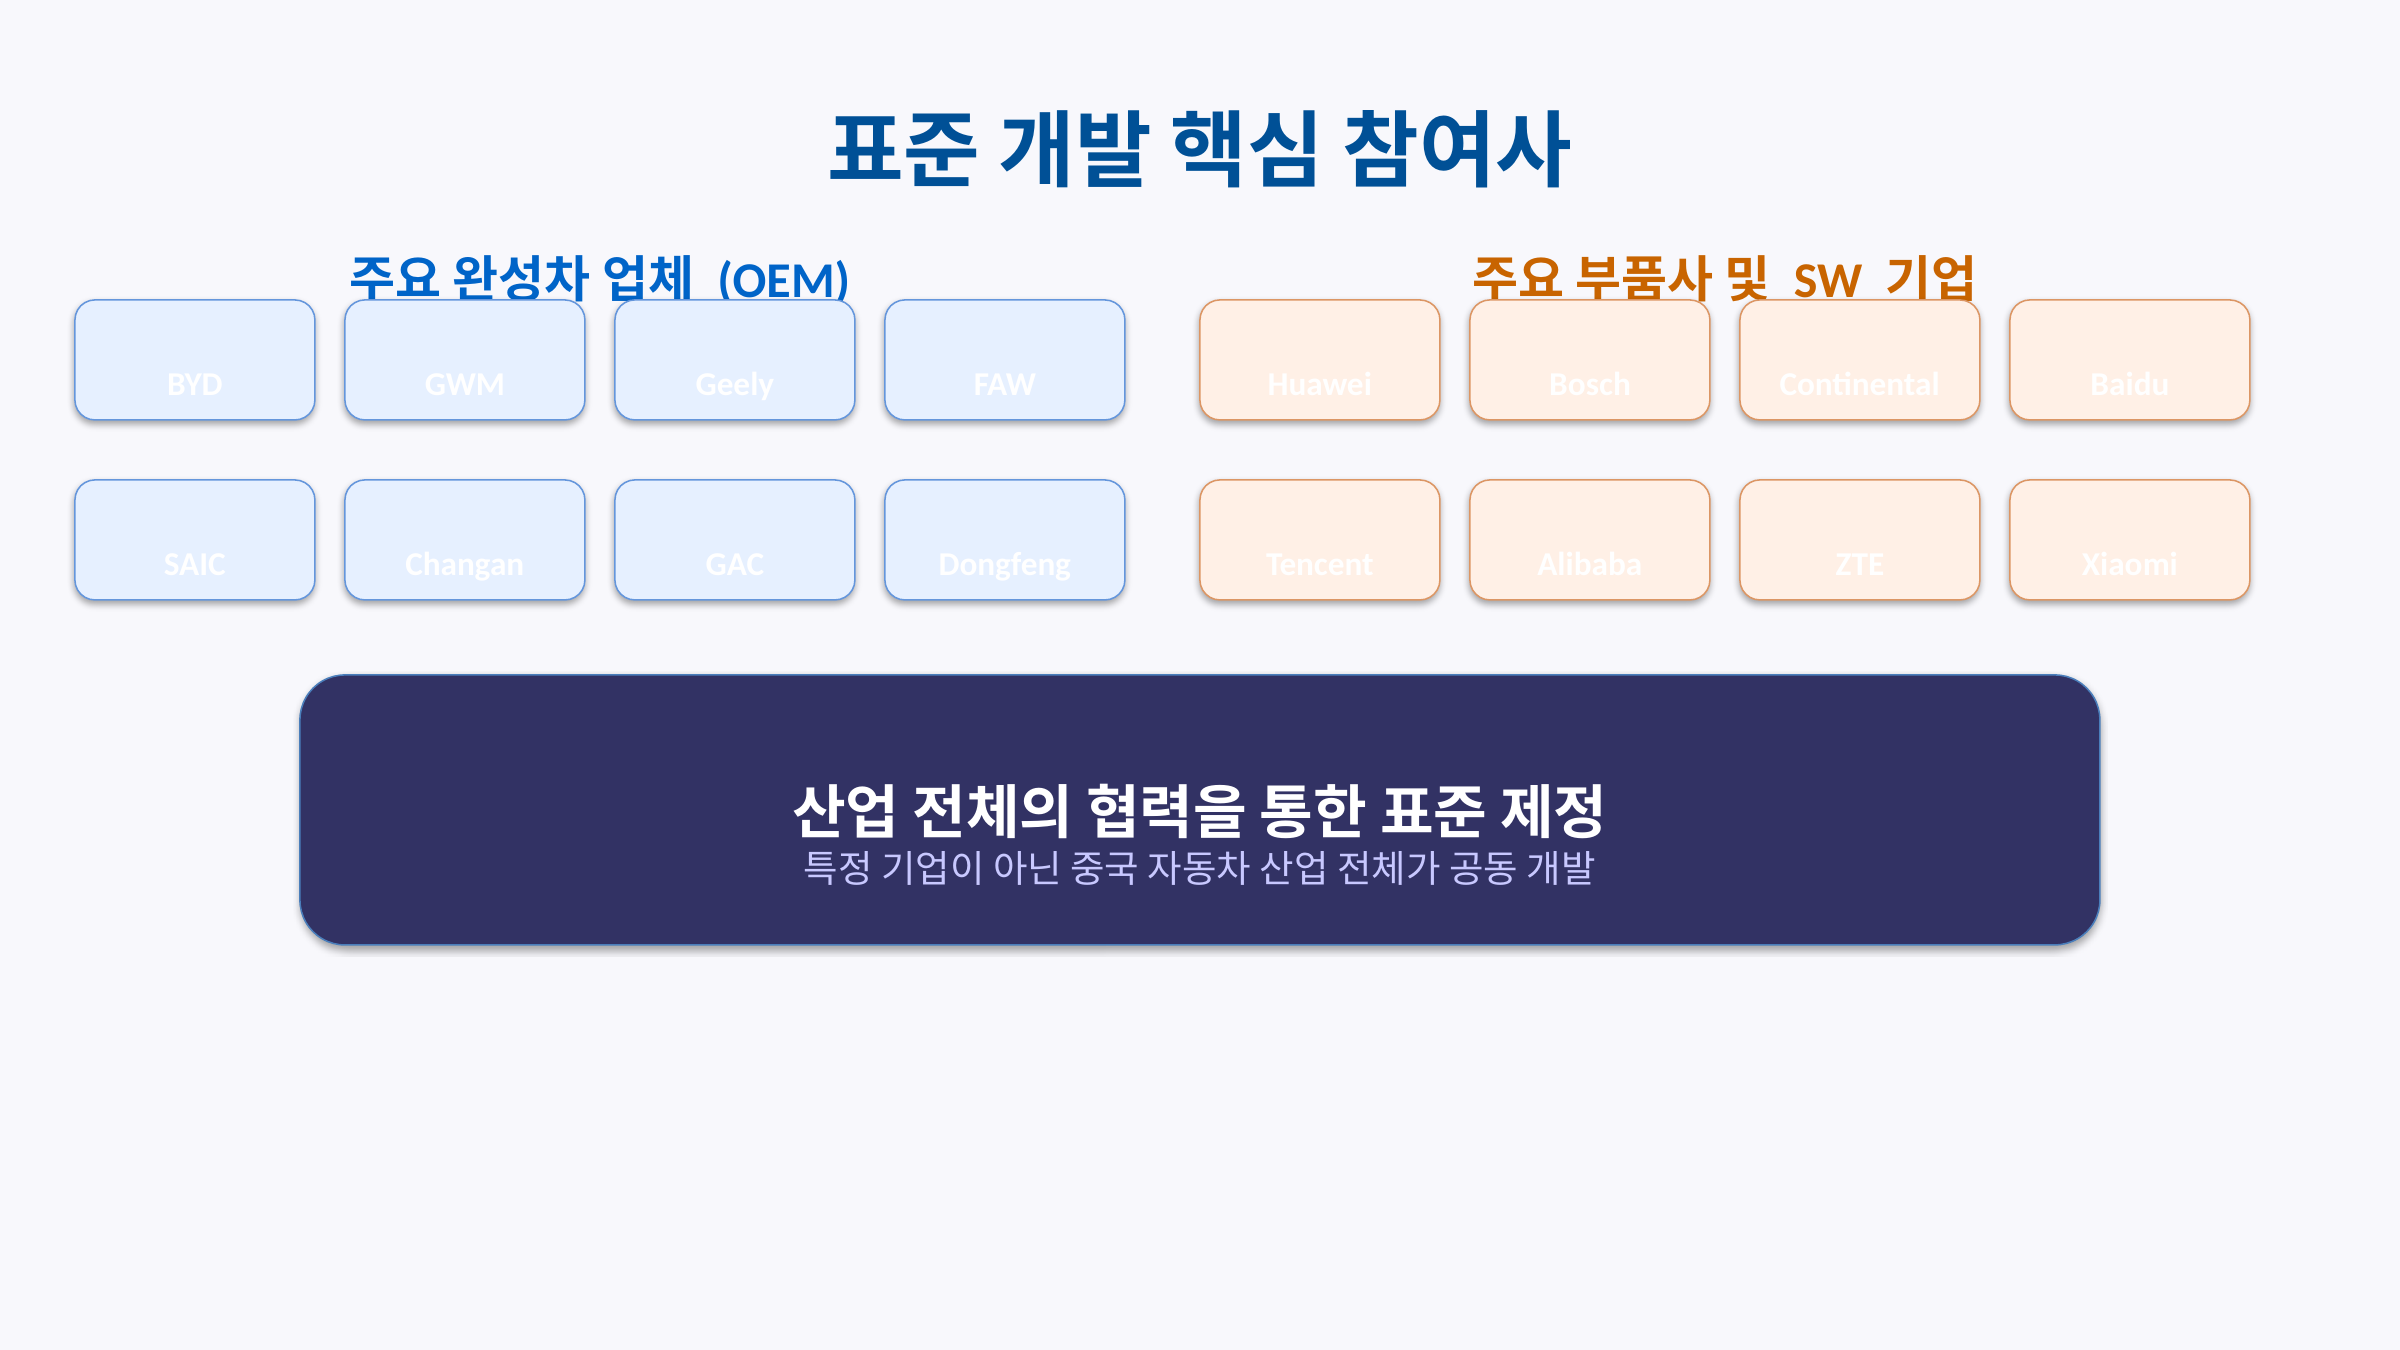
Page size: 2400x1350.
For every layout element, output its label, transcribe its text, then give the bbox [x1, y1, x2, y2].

text_box Geely [614, 299, 856, 421]
text_box Huawei [1199, 299, 1441, 421]
text_box Dongfeng [884, 479, 1126, 601]
text_box 산업 전체의 협력을 통한 표준 제정 특정 기업이 아닌 중국 자동차 산업 전체가 공동 개발 [299, 674, 2101, 946]
text_box Bosch [1469, 299, 1711, 421]
text_box Xiaomi [2009, 479, 2251, 601]
text_box GWM [344, 299, 586, 421]
text_box SAIC [74, 479, 316, 601]
text_box Tencent [1199, 479, 1441, 601]
text_box FAW [884, 299, 1126, 421]
text_box 표준 개발 핵심 참여사 [812, 45, 1588, 205]
text_box 주요 부품사 및 SW 기업 [1457, 194, 1993, 315]
text_box GAC [614, 479, 856, 601]
text_box 주요 완성차 업체 (OEM) [334, 194, 866, 315]
text_box Baidu [2009, 299, 2251, 421]
text_box Alibaba [1469, 479, 1711, 601]
text_box Changan [344, 479, 586, 601]
text_box ZTE [1739, 479, 1981, 601]
text_box BYD [74, 299, 316, 421]
text_box Continental [1739, 299, 1981, 421]
